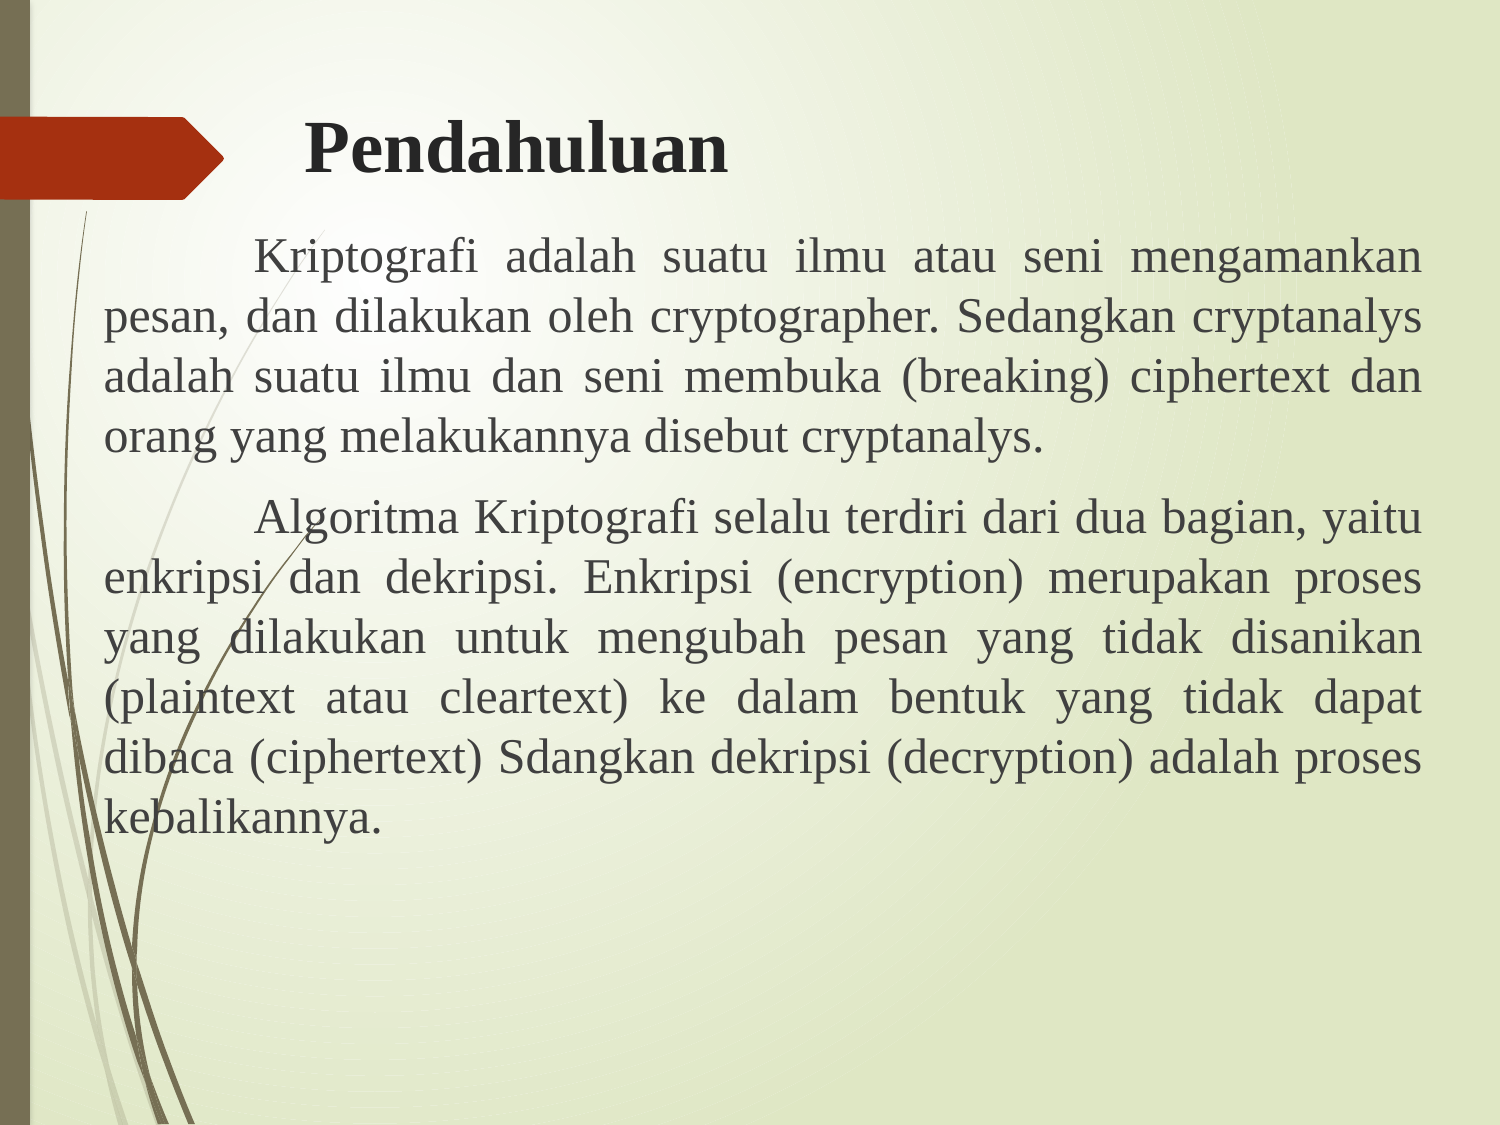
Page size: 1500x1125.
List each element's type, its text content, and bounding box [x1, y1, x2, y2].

title Pendahuluan [289, 90, 1371, 215]
list Kriptografi adalah suatu ilmu atau seni mengamankan pesan, dan dilakukan oleh cryptographer. Sedangkan cryptanalys adalah suatu ilmu dan seni membuka (breaking) ciphertext dan orang yang melakukannya disebut cryptanalys. Algoritma Kriptografi selalu terdiri dari dua bagian, yaitu enkripsi dan dekripsi. Enkripsi (encryption) merupakan proses yang dilakukan untuk mengubah pesan yang tidak disanikan (plaintext atau cleartext) ke dalam bentuk yang tidak dapat dibaca (ciphertext) Sdangkan dekripsi (decryption) adalah proses kebalikannya. [88, 215, 1439, 929]
